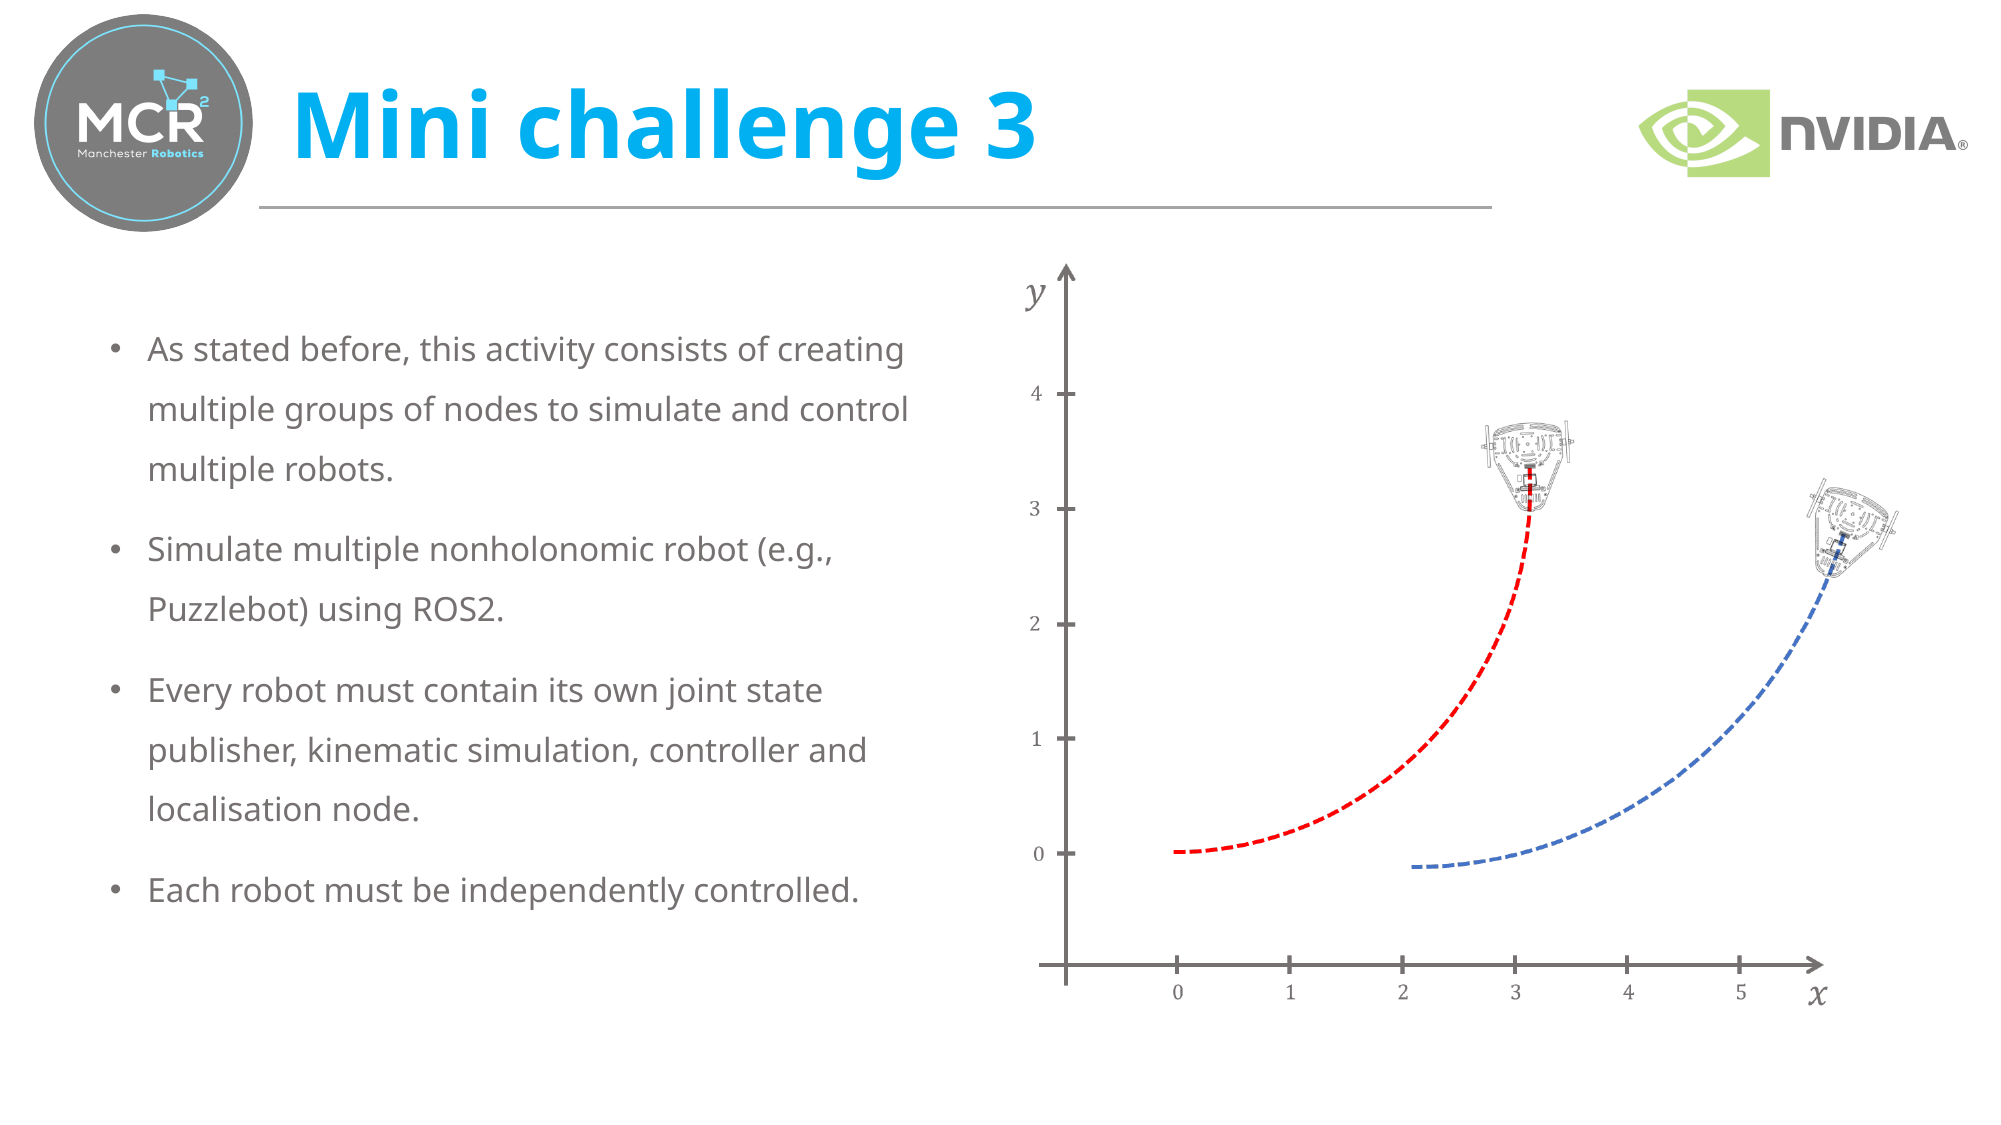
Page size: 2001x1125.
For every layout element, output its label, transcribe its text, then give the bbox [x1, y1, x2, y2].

picture [1008, 245, 1906, 1015]
title Mini challenge 3 [275, 19, 1615, 238]
list As stated before, this activity consists of creating multiple groups of nodes to simulate and control multiple robots. Simulate multiple nonholonomic robot (e.g., Puzzlebot) using ROS2. Every robot must contain its own joint state publisher, kinematic simulation, controller and localisation node. Each robot must be independently controlled. [94, 301, 945, 1015]
